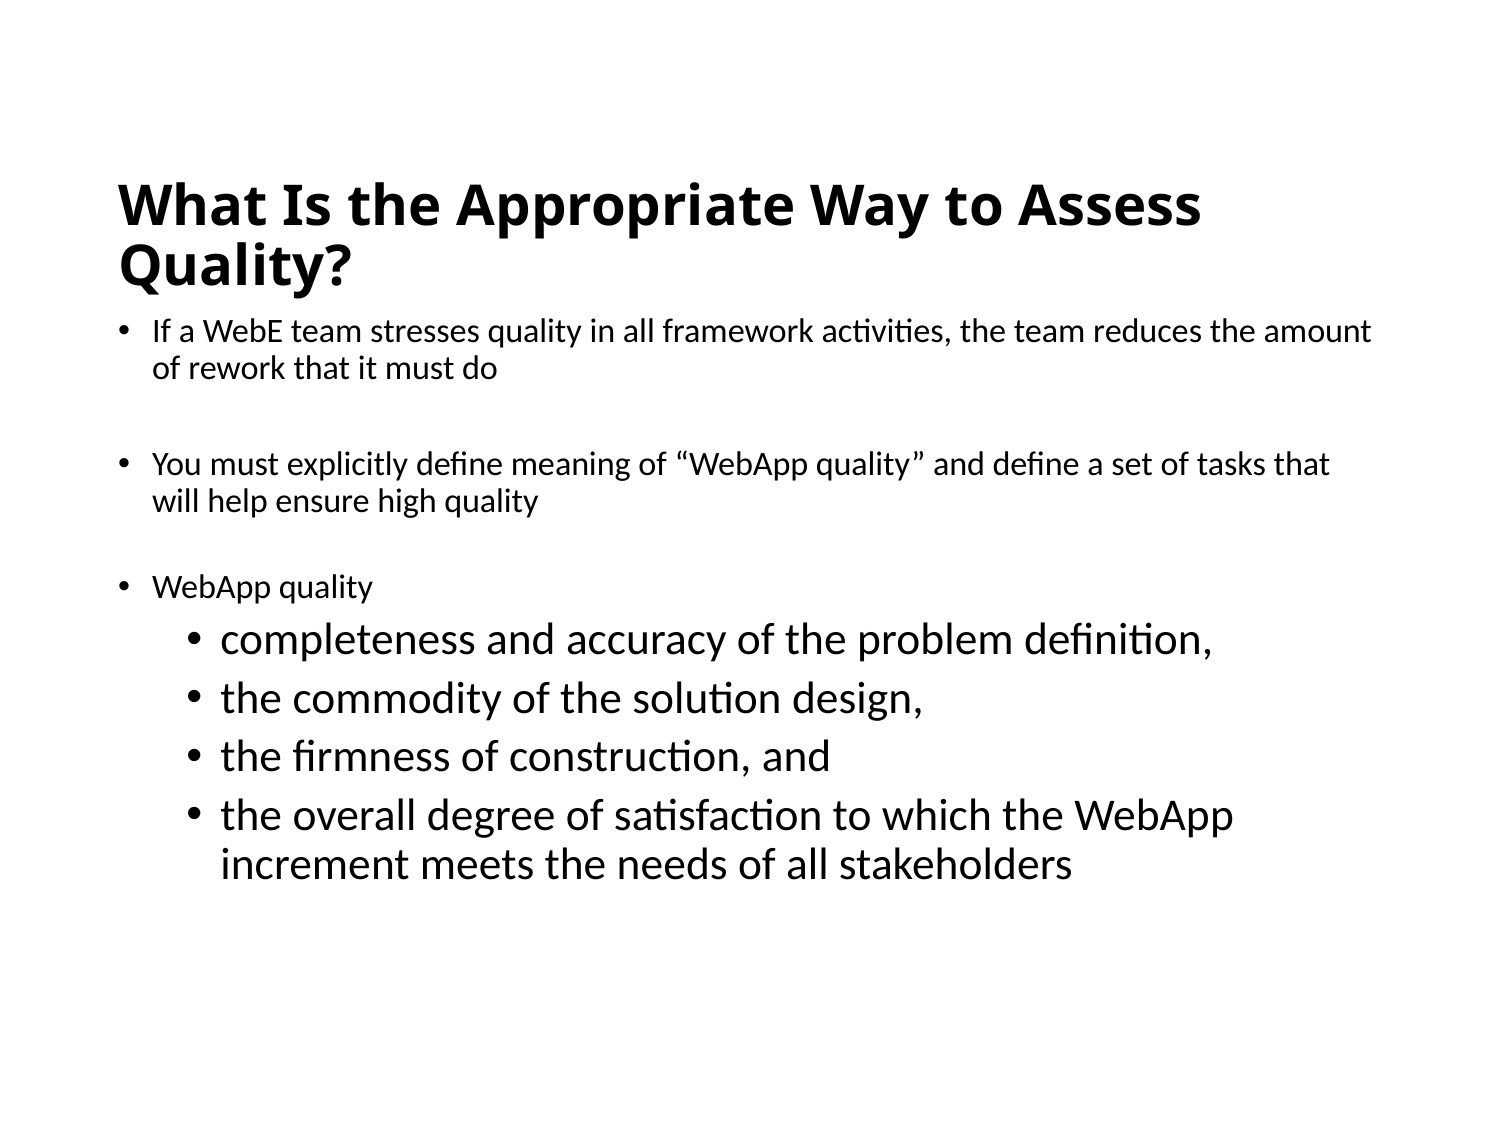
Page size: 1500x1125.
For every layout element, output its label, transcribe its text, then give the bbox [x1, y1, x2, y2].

list If a WebE team stresses quality in all framework activities, the team reduces the amount of rework that it must do You must explicitly define meaning of “WebApp quality” and define a set of tasks that will help ensure high quality WebApp quality completeness and accuracy of the problem definition, the commodity of the solution design, the firmness of construction, and the overall degree of satisfaction to which the WebApp increment meets the needs of all stakeholders [103, 305, 1397, 901]
title What Is the Appropriate Way to Assess Quality? [103, 185, 1397, 290]
